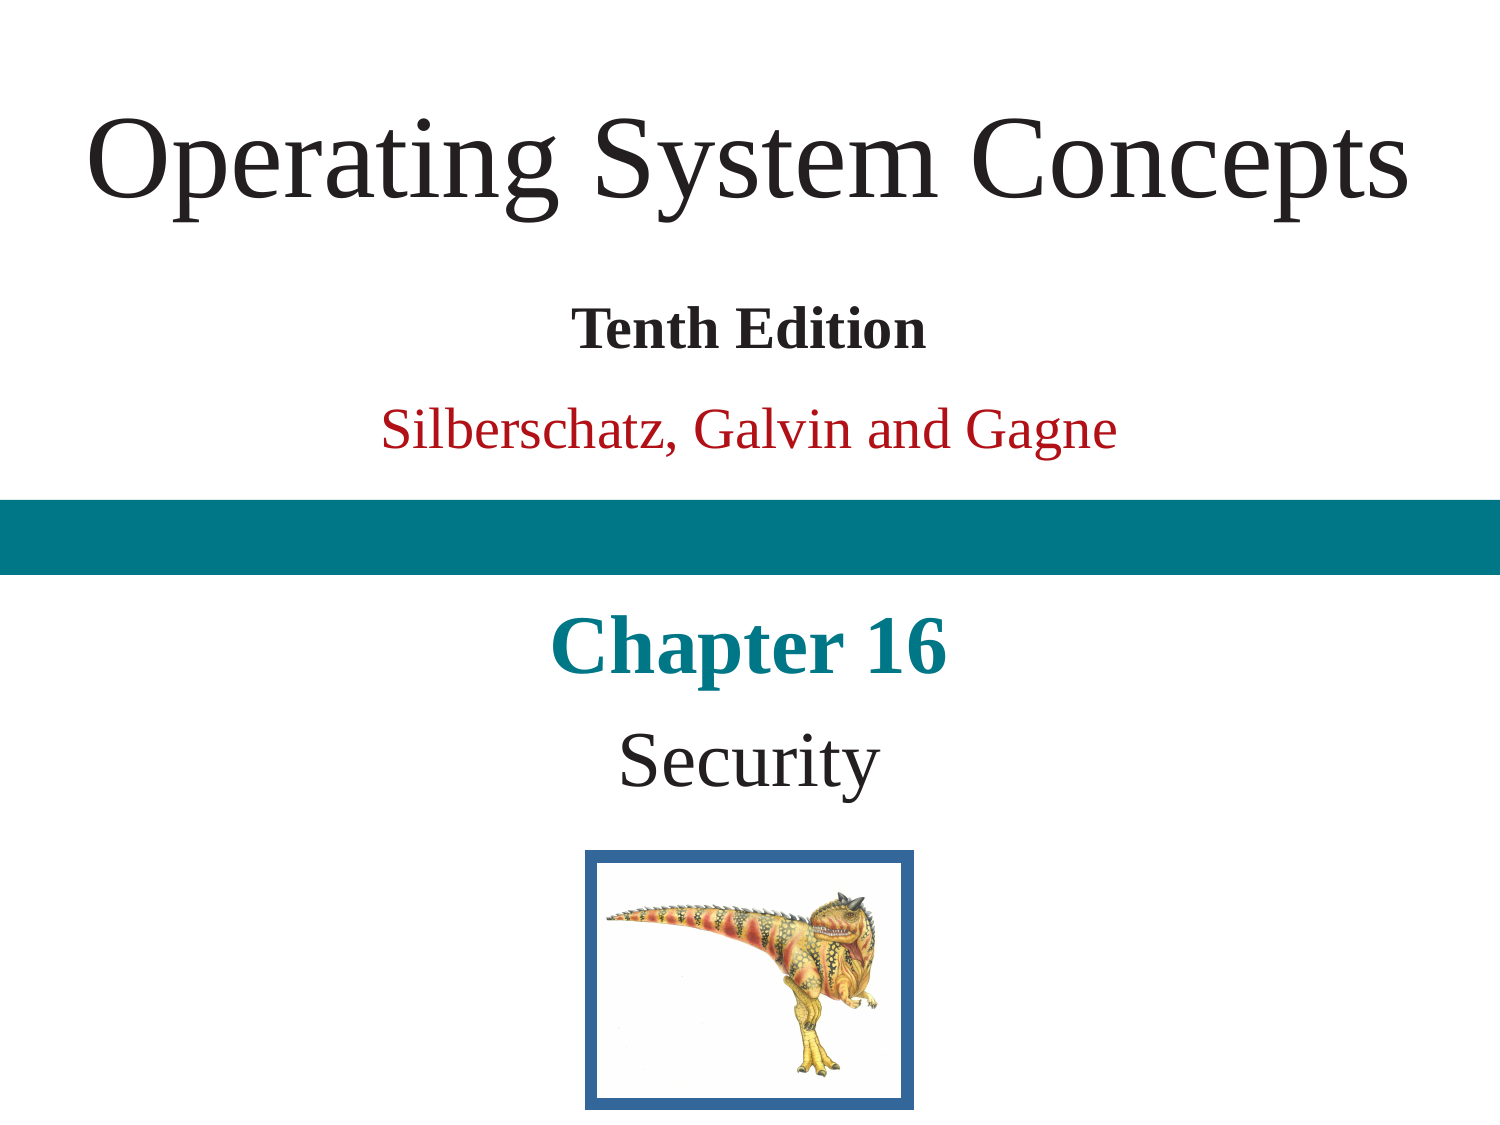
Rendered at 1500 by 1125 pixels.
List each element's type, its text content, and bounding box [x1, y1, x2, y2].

title Operating System Concepts [54, 87, 1445, 263]
list Chapter 16 [54, 594, 1444, 692]
picture [597, 863, 901, 1098]
list Silberschatz, Galvin and Gagne [54, 390, 1445, 470]
subtitle Security [54, 695, 1445, 827]
list Tenth Edition [54, 288, 1445, 388]
